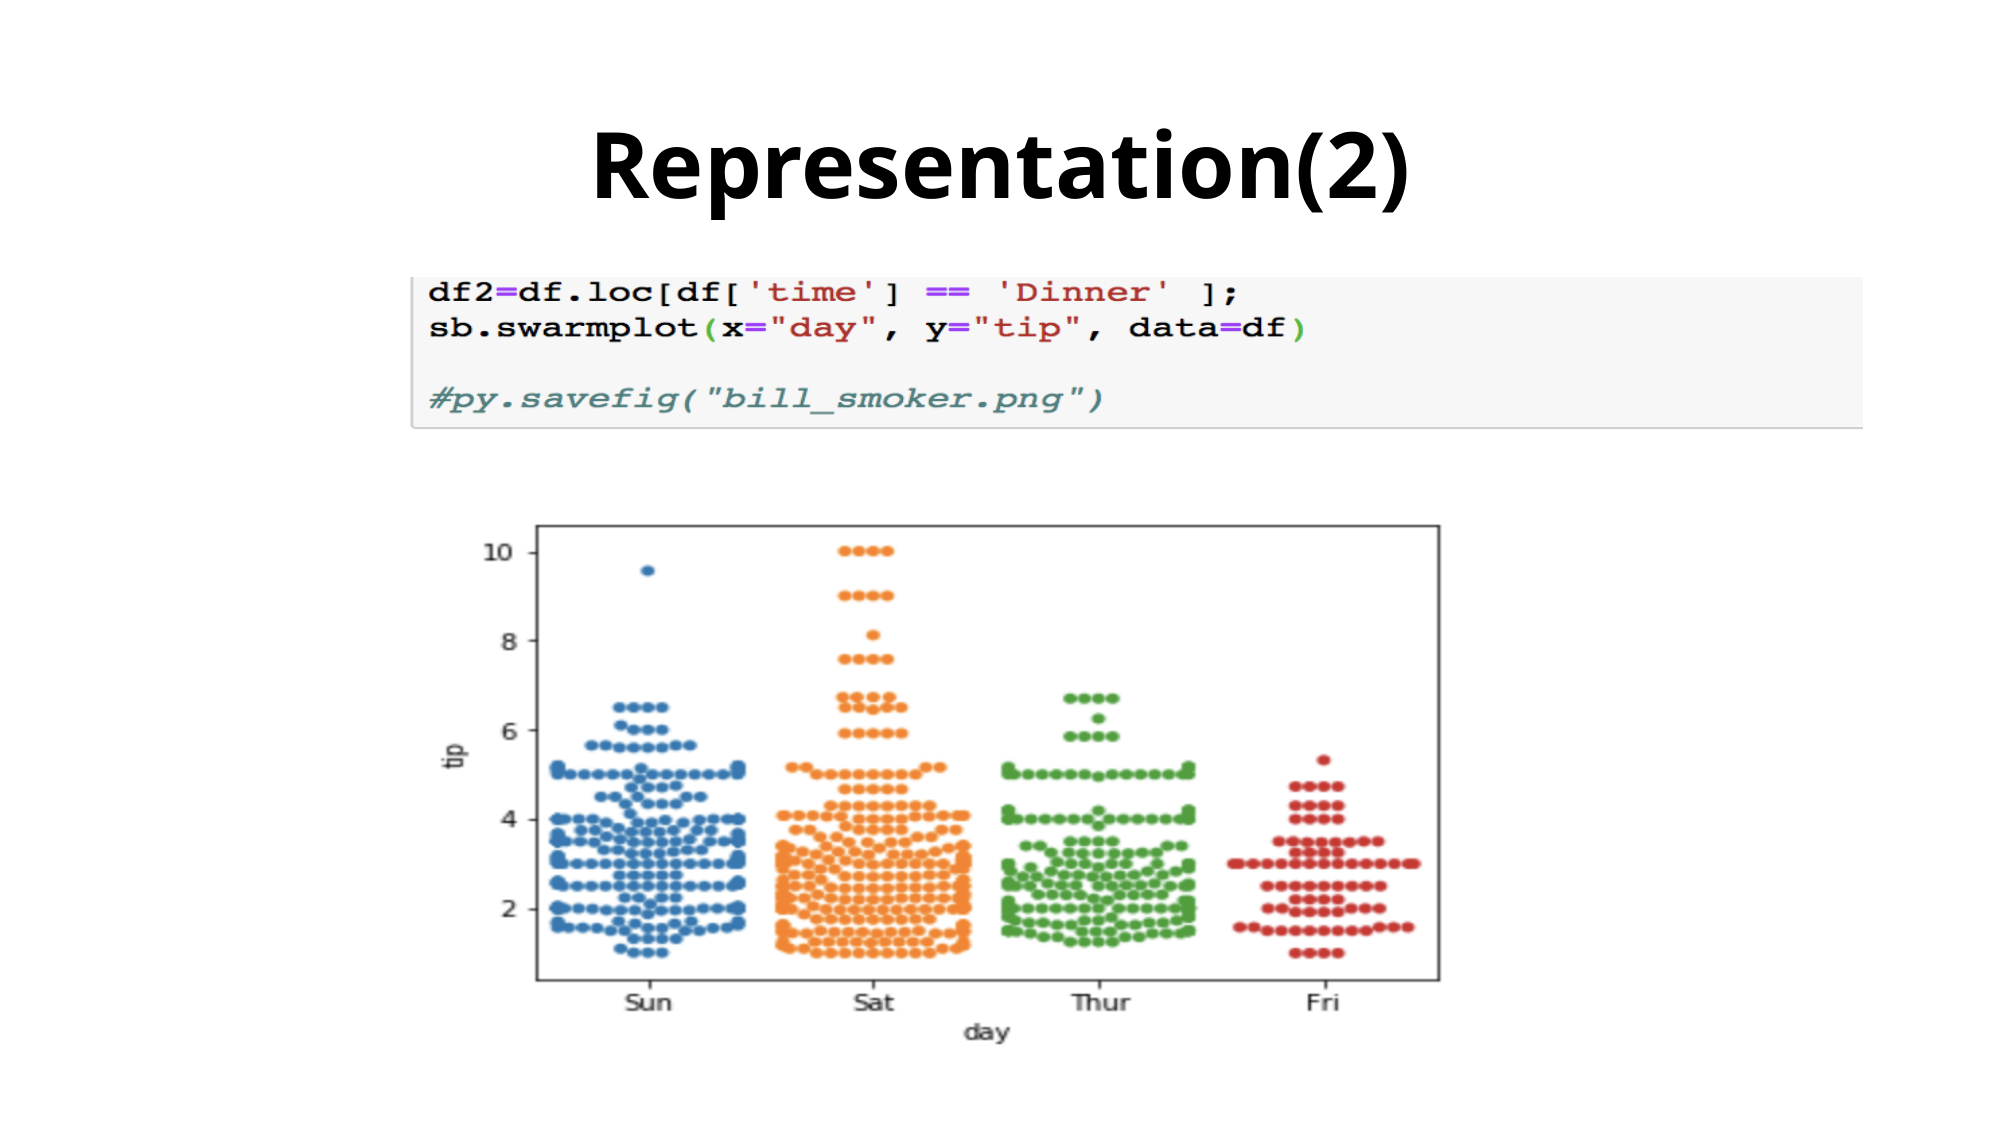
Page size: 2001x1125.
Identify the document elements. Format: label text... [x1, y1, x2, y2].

picture [159, 277, 1863, 1069]
title Representation(2) [137, 59, 1863, 278]
